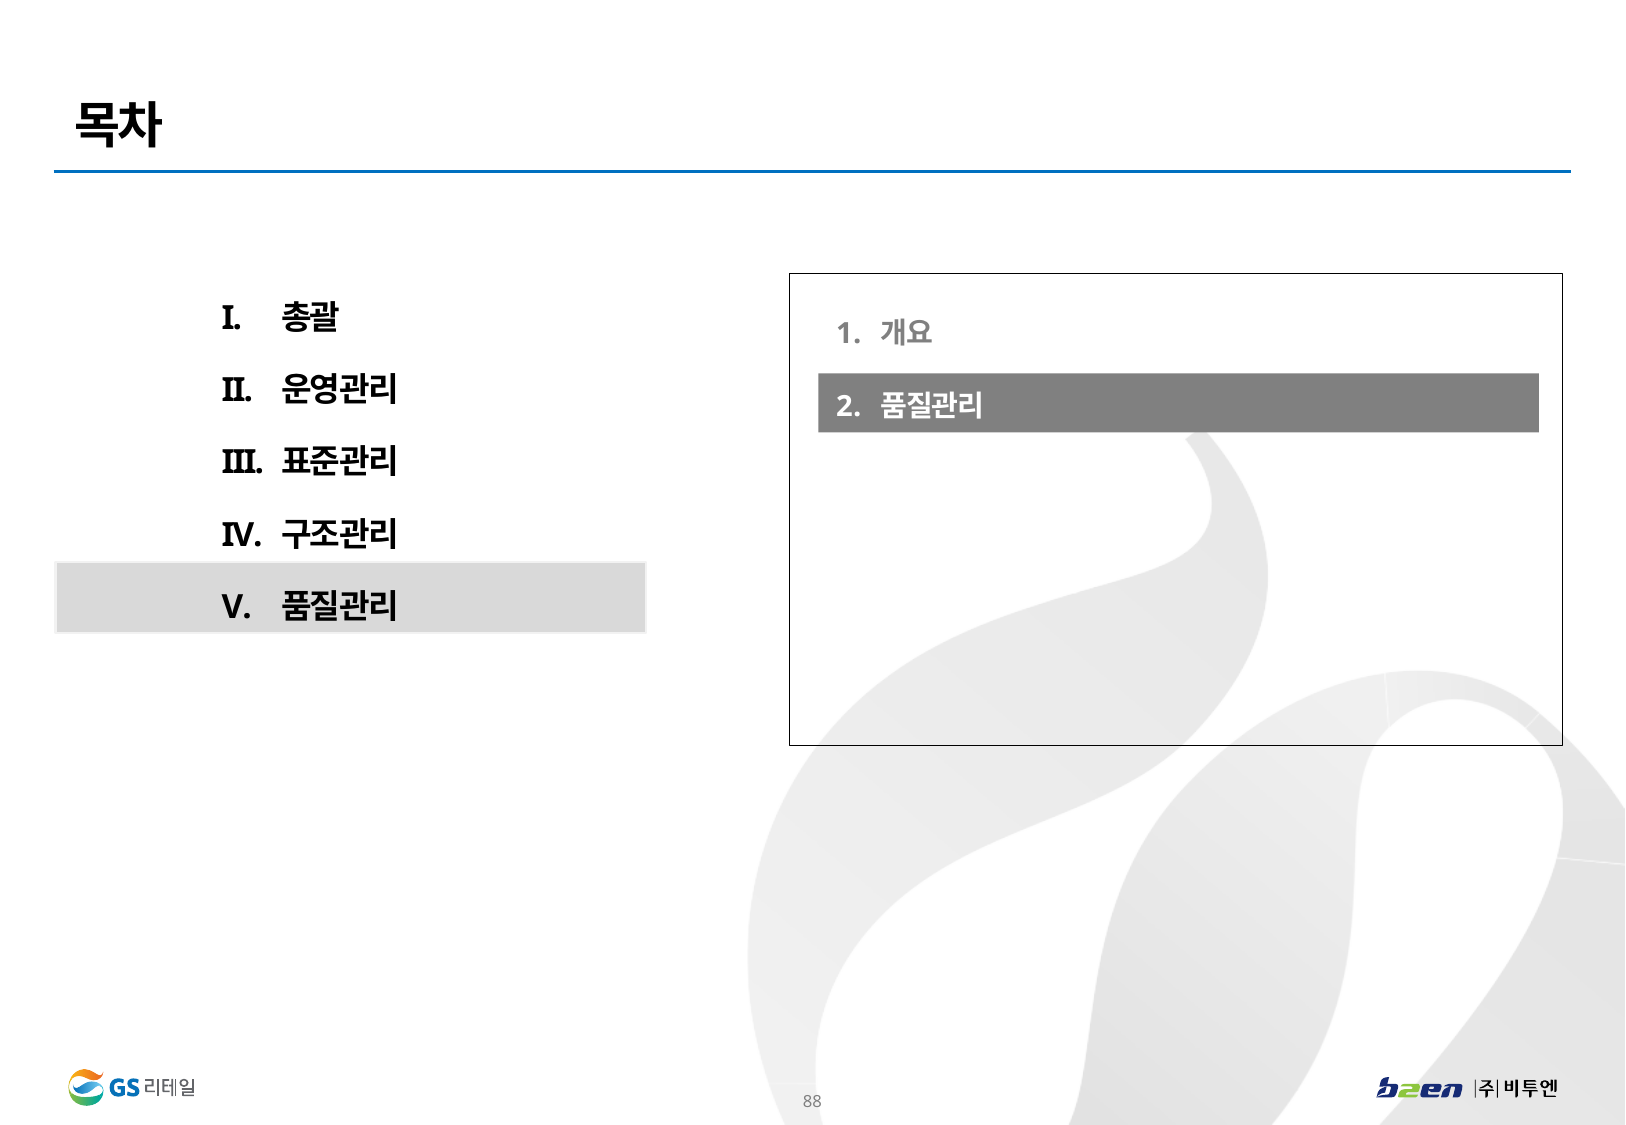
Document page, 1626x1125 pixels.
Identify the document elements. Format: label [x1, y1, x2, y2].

text_box [55, 270, 1563, 746]
slide_number [629, 1089, 996, 1112]
